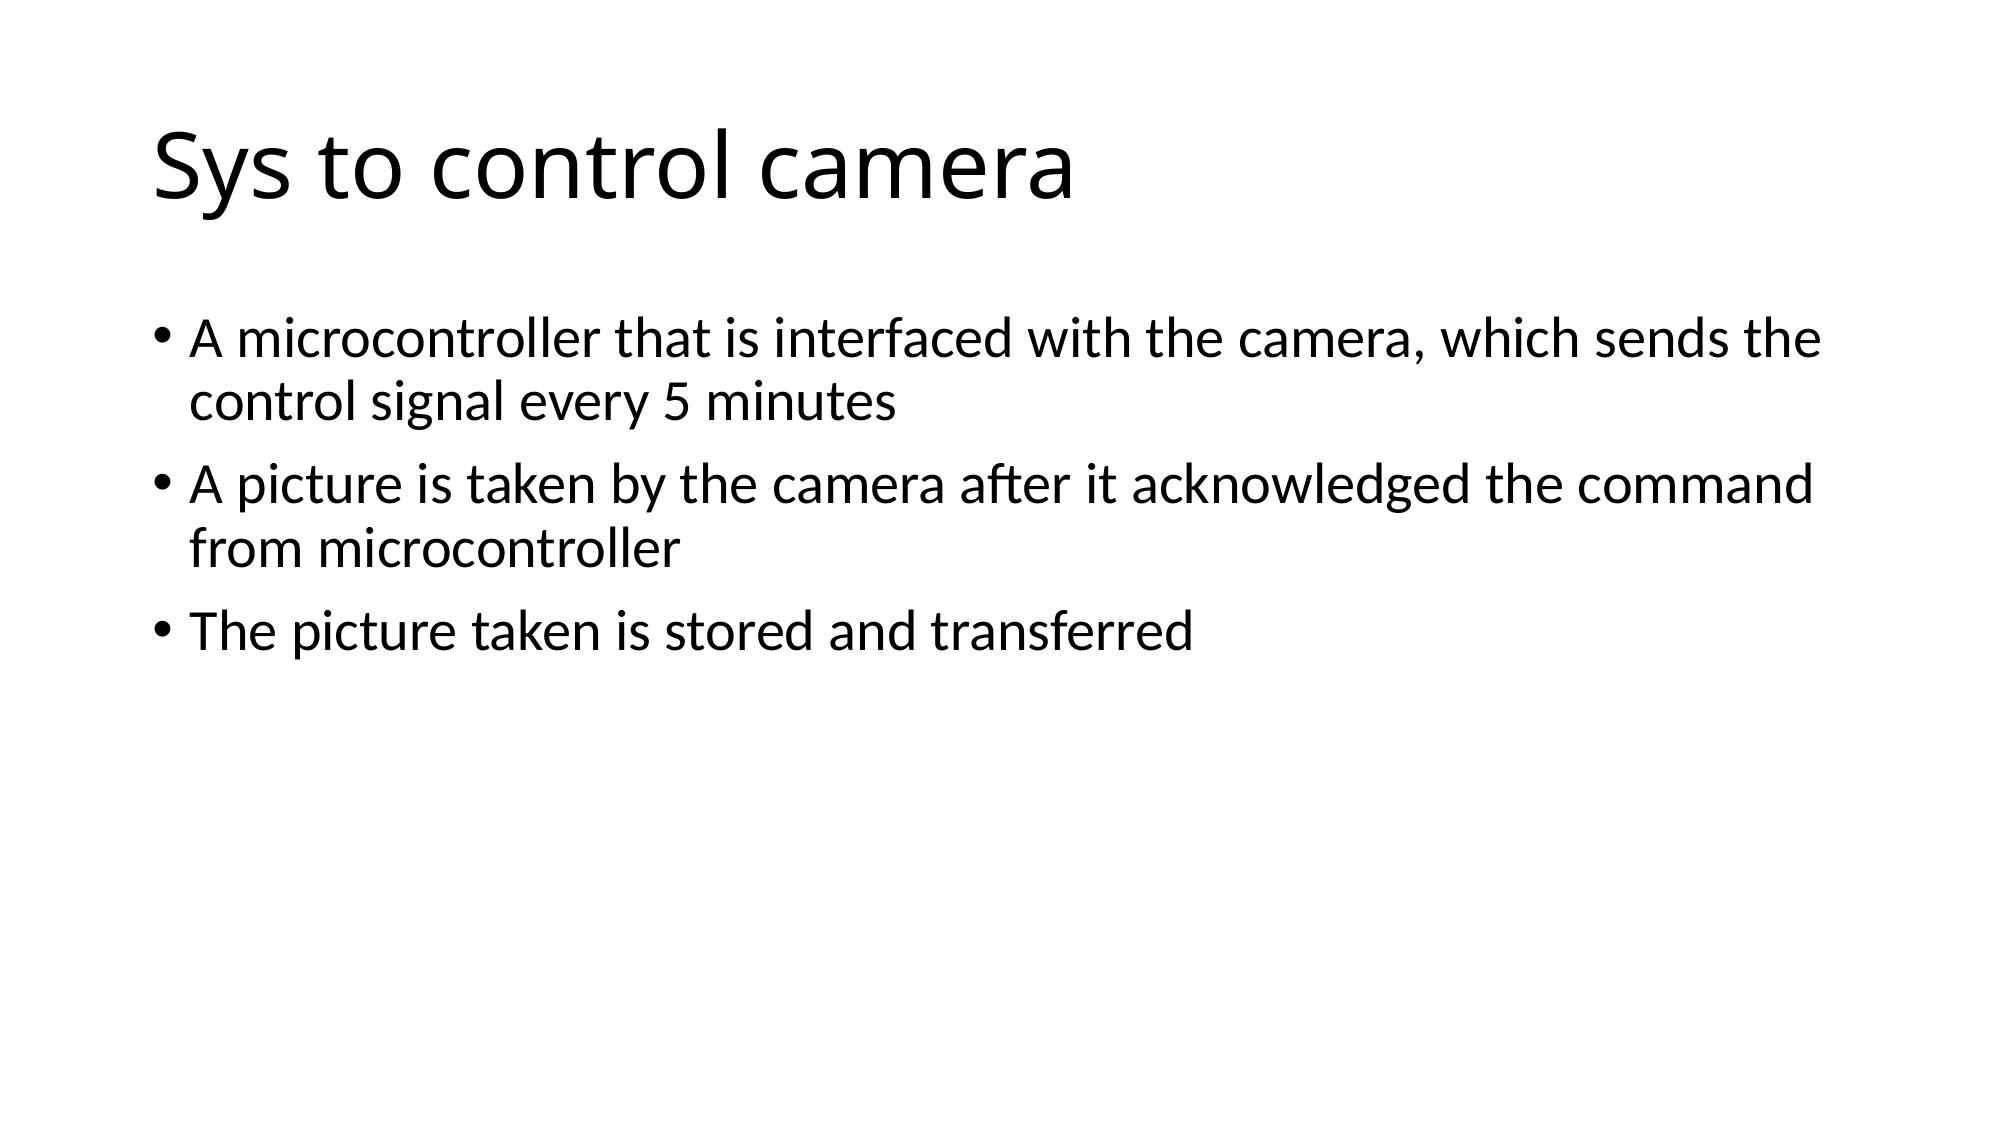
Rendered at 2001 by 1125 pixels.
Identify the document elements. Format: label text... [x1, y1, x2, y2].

list A microcontroller that is interfaced with the camera, which sends the control signal every 5 minutes A picture is taken by the camera after it acknowledged the command from microcontroller The picture taken is stored and transferred [137, 299, 1863, 1014]
title Sys to control camera [137, 59, 1863, 278]
